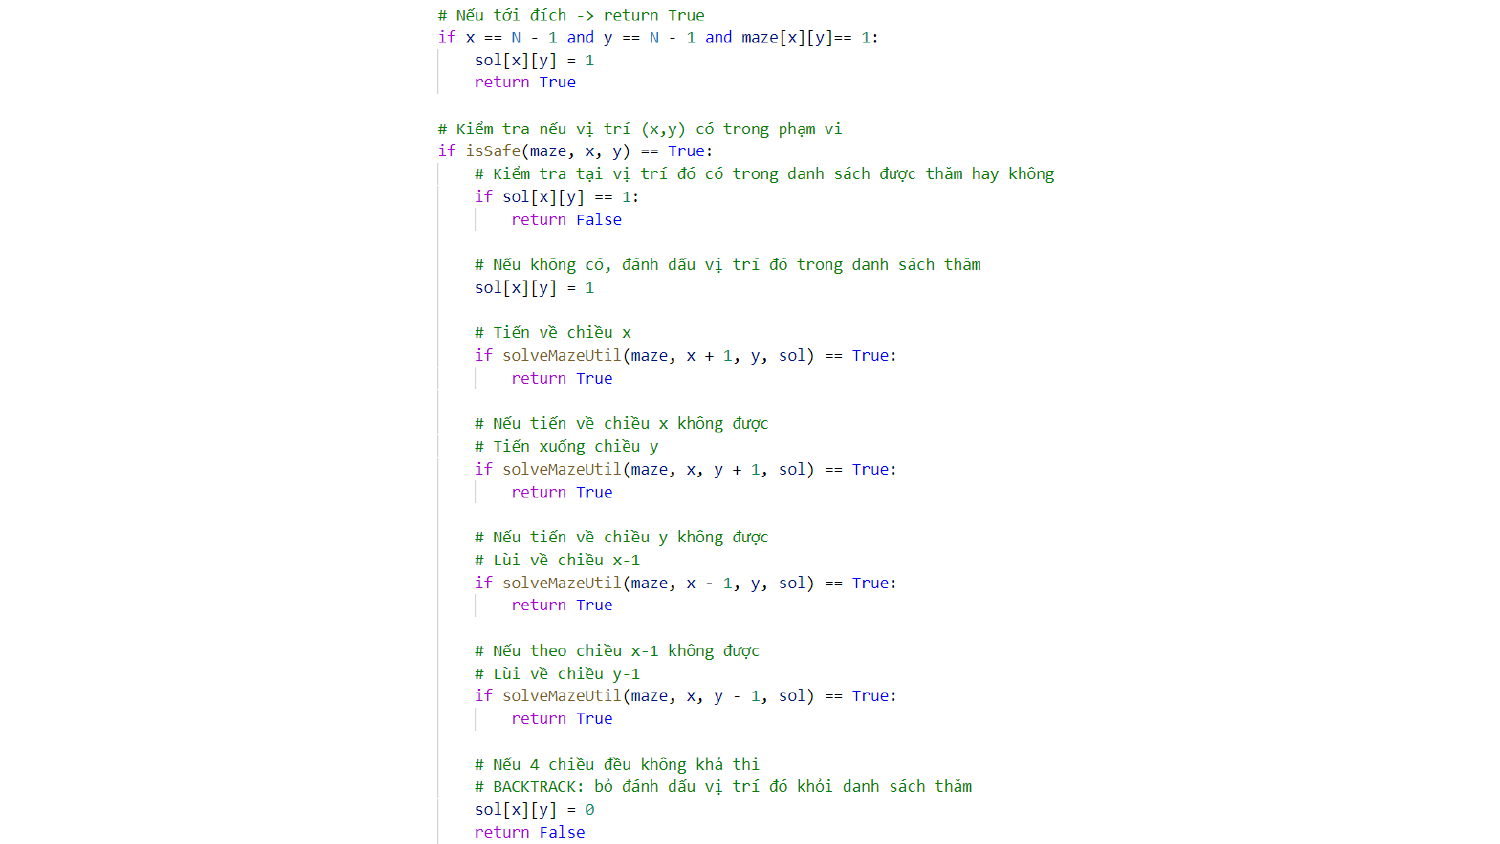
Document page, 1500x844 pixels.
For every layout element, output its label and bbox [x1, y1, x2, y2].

picture [433, 0, 1067, 844]
